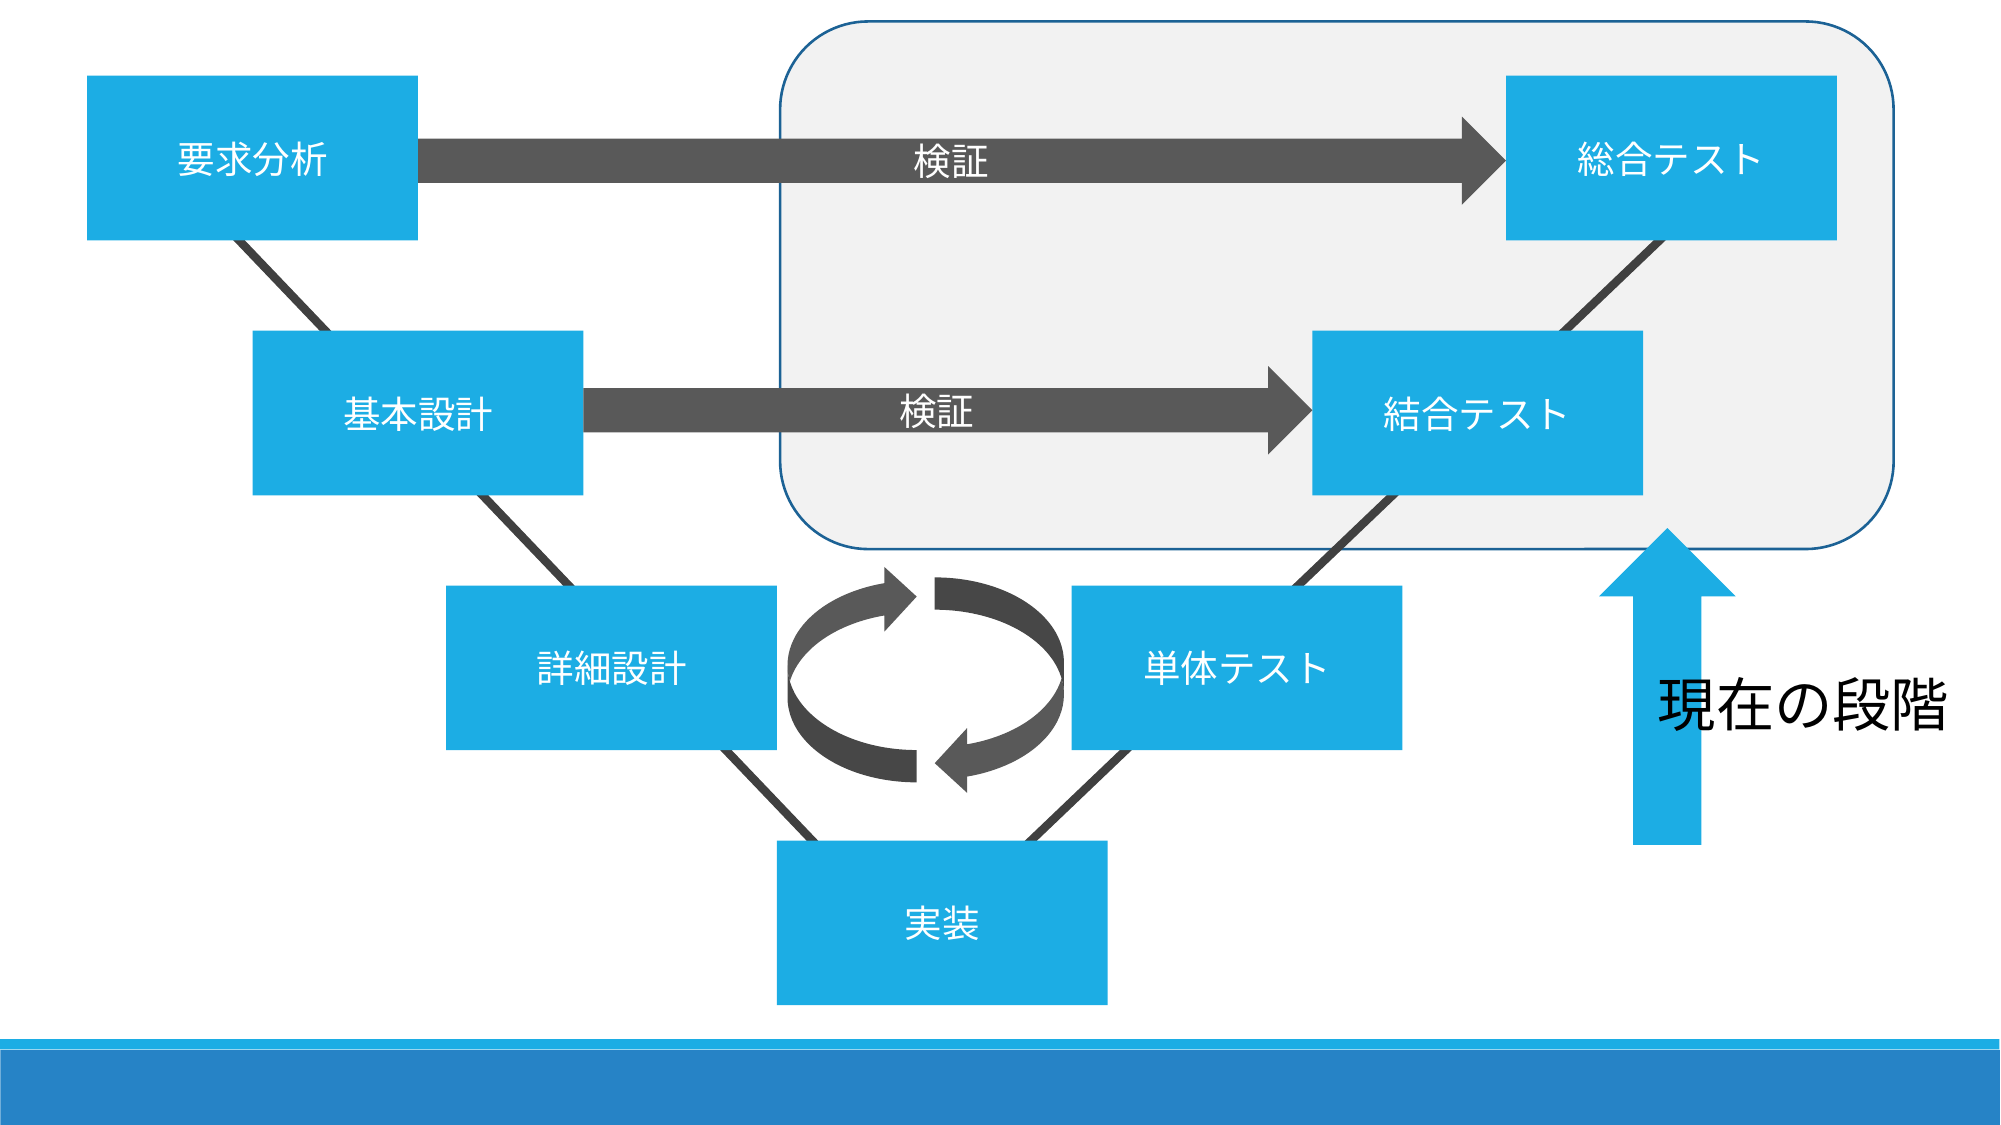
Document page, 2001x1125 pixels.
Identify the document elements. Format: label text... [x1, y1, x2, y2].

text_box 検証 [901, 386, 1017, 434]
text_box [901, 580, 919, 616]
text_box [1020, 163, 1708, 883]
text_box [1717, 575, 1737, 598]
text_box 要求分析 [86, 74, 419, 242]
text_box 総合テスト [1505, 74, 1838, 242]
text_box 現在の段階 [1717, 660, 1972, 746]
text_box [933, 576, 1017, 631]
text_box [778, 20, 1895, 551]
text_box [204, 204, 892, 924]
text_box 実装 [776, 839, 1109, 1007]
text_box [933, 726, 1017, 794]
text_box [901, 748, 919, 784]
text_box 検証 [416, 115, 1507, 185]
